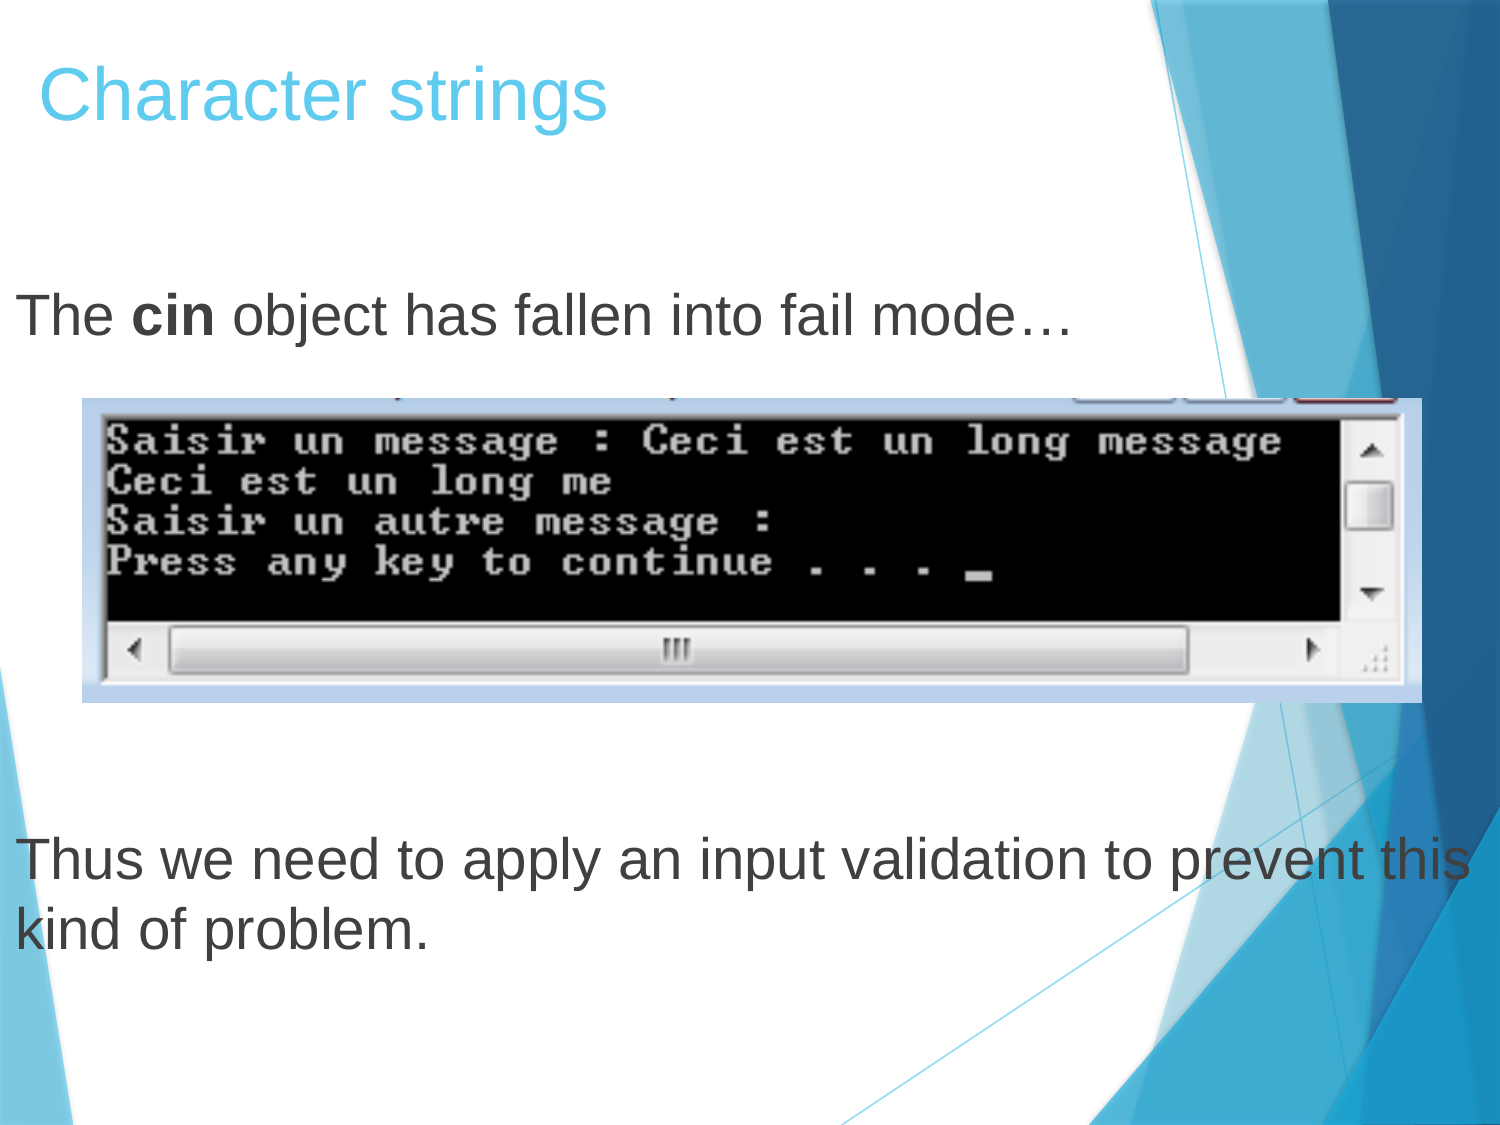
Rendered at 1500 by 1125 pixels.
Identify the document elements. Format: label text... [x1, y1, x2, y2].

picture [81, 397, 1422, 704]
title Character strings [23, 37, 1500, 200]
list The cin object has fallen into fail mode… Thus we need to apply an input validation to prevent this kind of problem. [0, 269, 1500, 1125]
